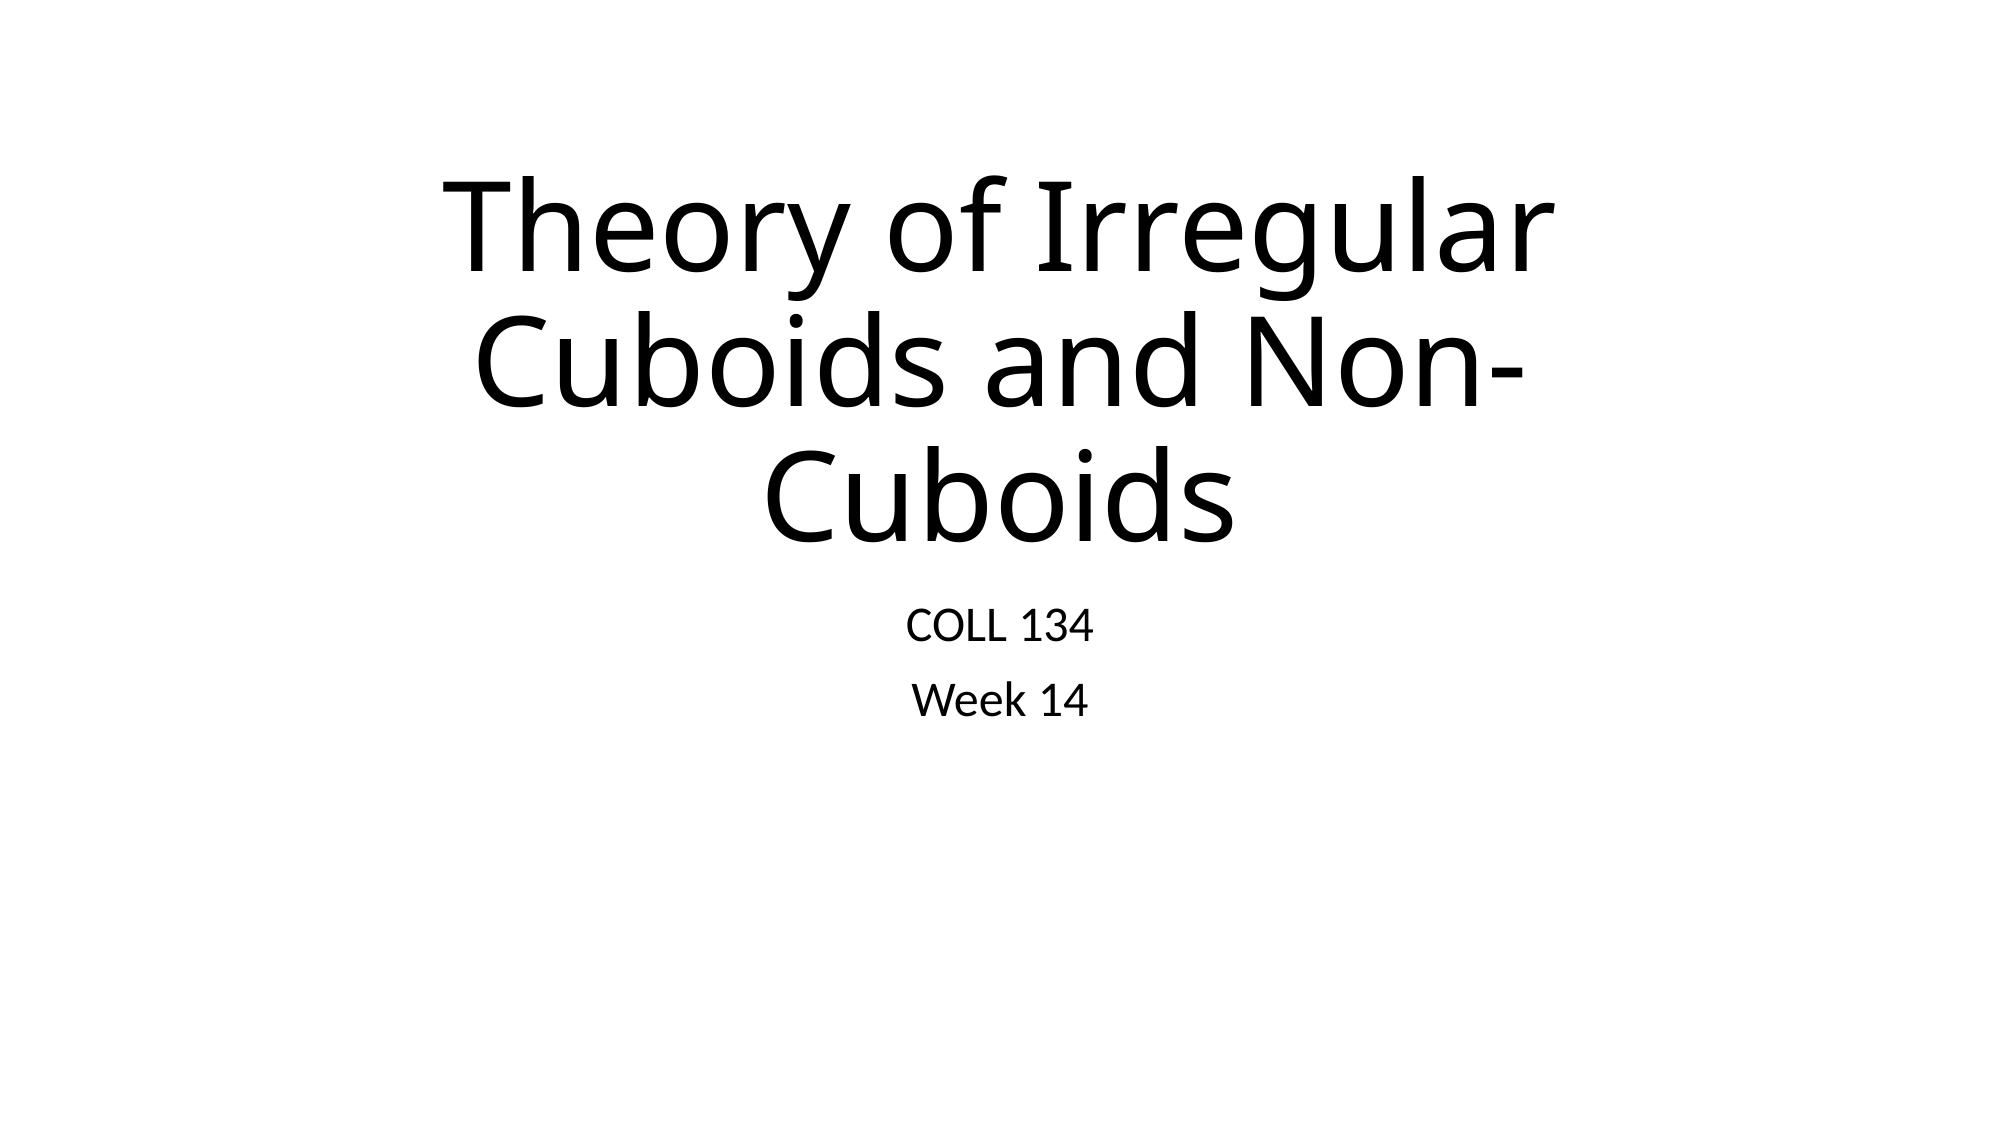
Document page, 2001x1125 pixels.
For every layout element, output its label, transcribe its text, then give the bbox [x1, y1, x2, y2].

subtitle COLL 134 Week 14 [249, 590, 1750, 863]
title Theory of Irregular Cuboids and Non-Cuboids [249, 184, 1750, 576]
